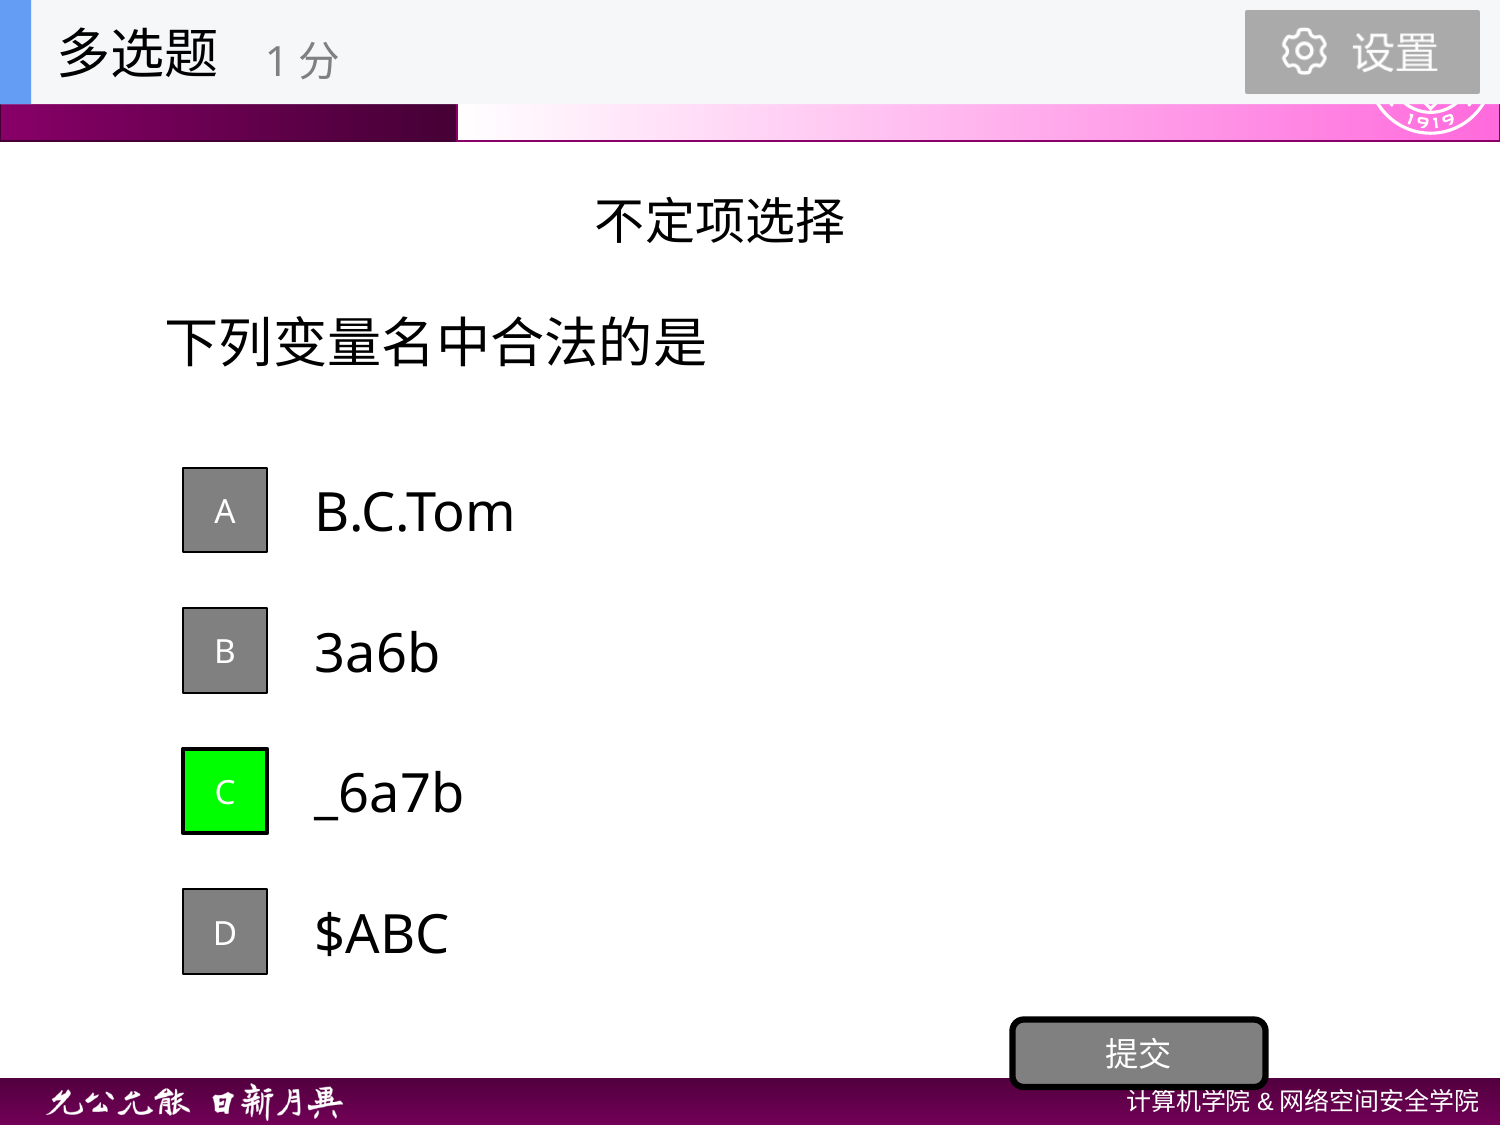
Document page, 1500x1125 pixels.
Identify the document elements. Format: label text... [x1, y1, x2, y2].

text_box 下列变量名中合法的是 [149, 165, 1350, 517]
text_box B [181, 606, 269, 695]
text_box C [181, 747, 269, 835]
text_box B.C.Tom [299, 456, 1350, 563]
picture [35, 1081, 356, 1122]
text_box A [181, 466, 269, 554]
text_box _6a7b [299, 738, 1350, 844]
text_box 3a6b [299, 597, 1350, 703]
text_box D [181, 887, 269, 976]
text_box $ABC [299, 878, 1350, 985]
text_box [0, 0, 1500, 105]
text_box 不定项选择 [580, 182, 959, 258]
picture [1245, 10, 1480, 94]
text_box 提交 [1010, 1017, 1268, 1090]
